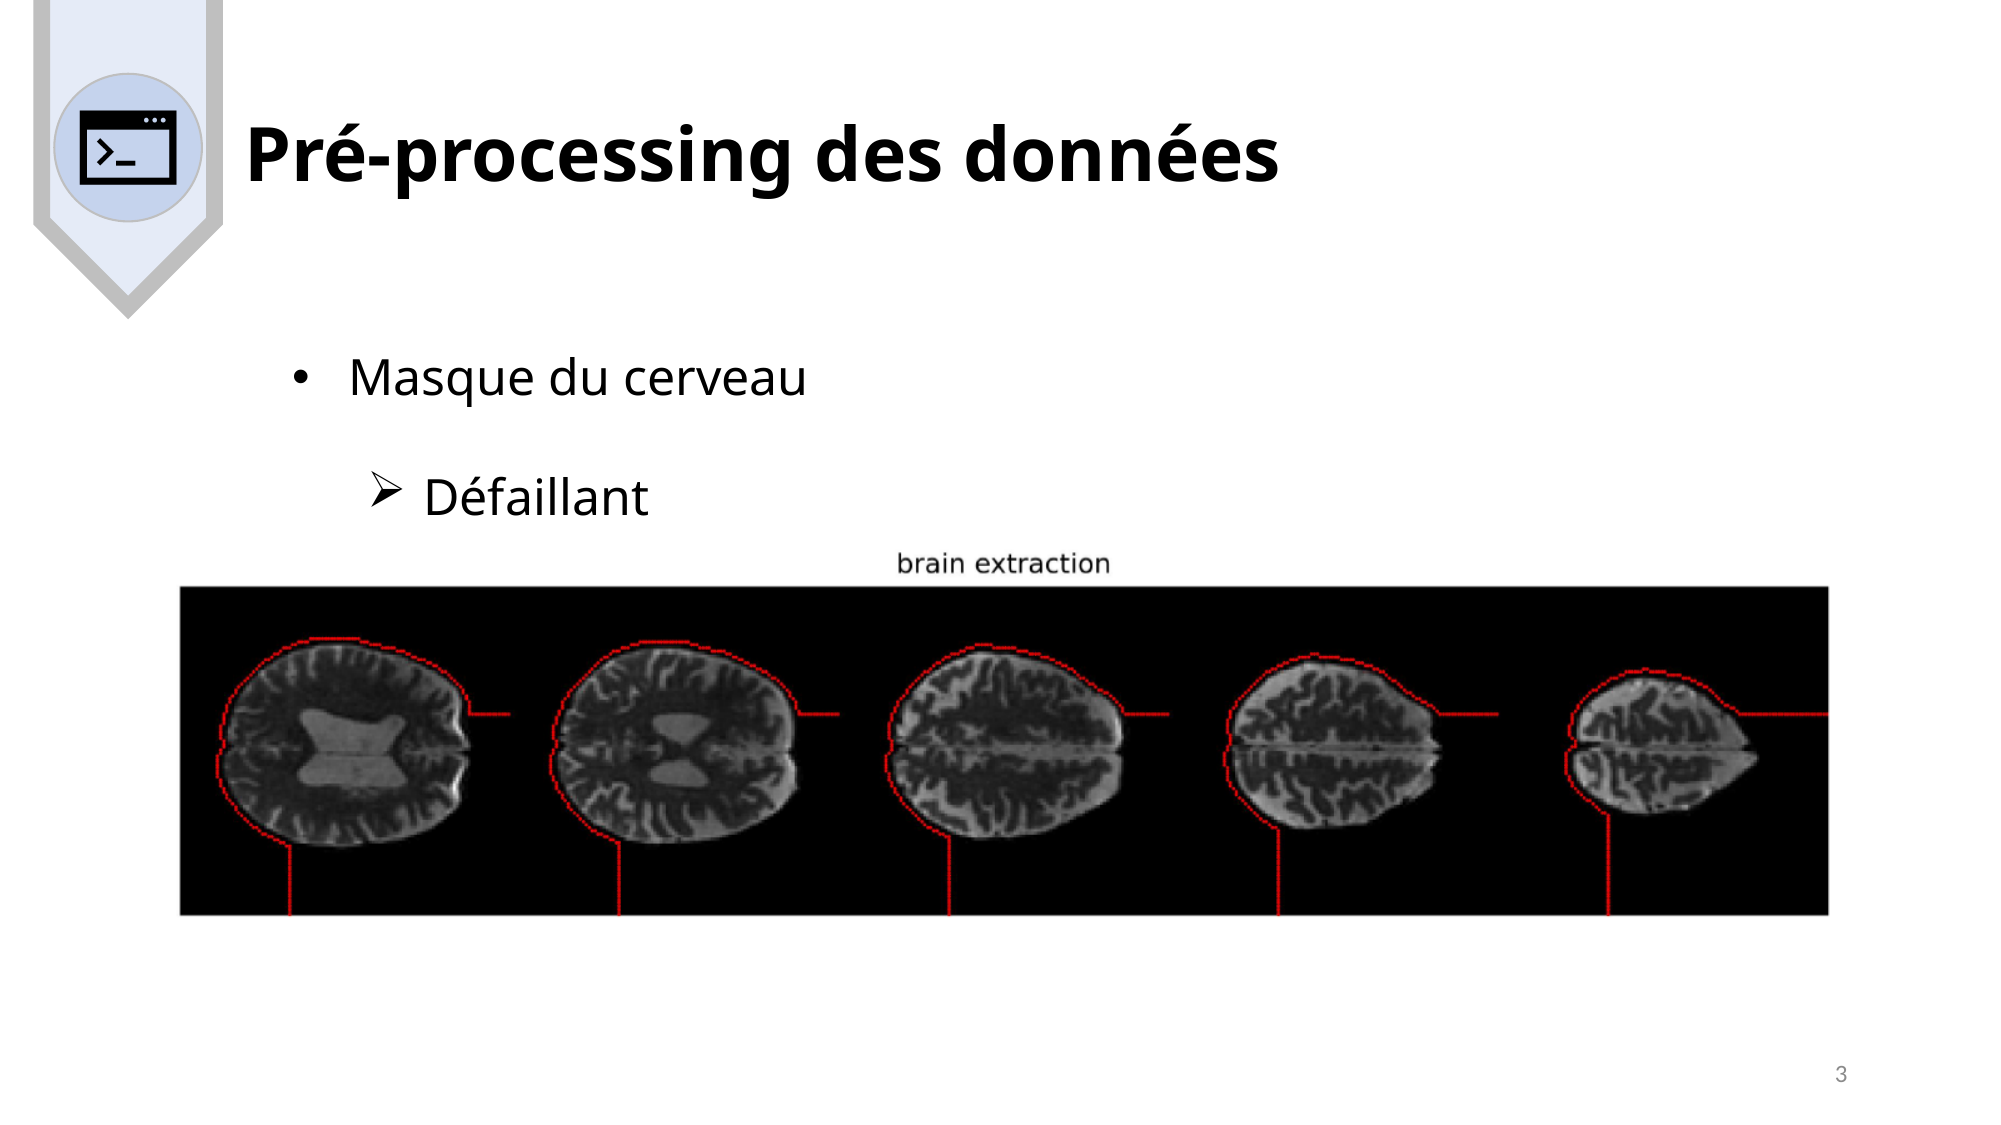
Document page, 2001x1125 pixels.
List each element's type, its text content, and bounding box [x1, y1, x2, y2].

slide_number 3 [1412, 1042, 1863, 1103]
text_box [41, 0, 215, 308]
picture [158, 541, 1842, 925]
picture [70, 90, 186, 205]
text_box Pré-processing des données [229, 99, 1310, 204]
text_box Masque du cerveau Défaillant [277, 338, 1821, 534]
